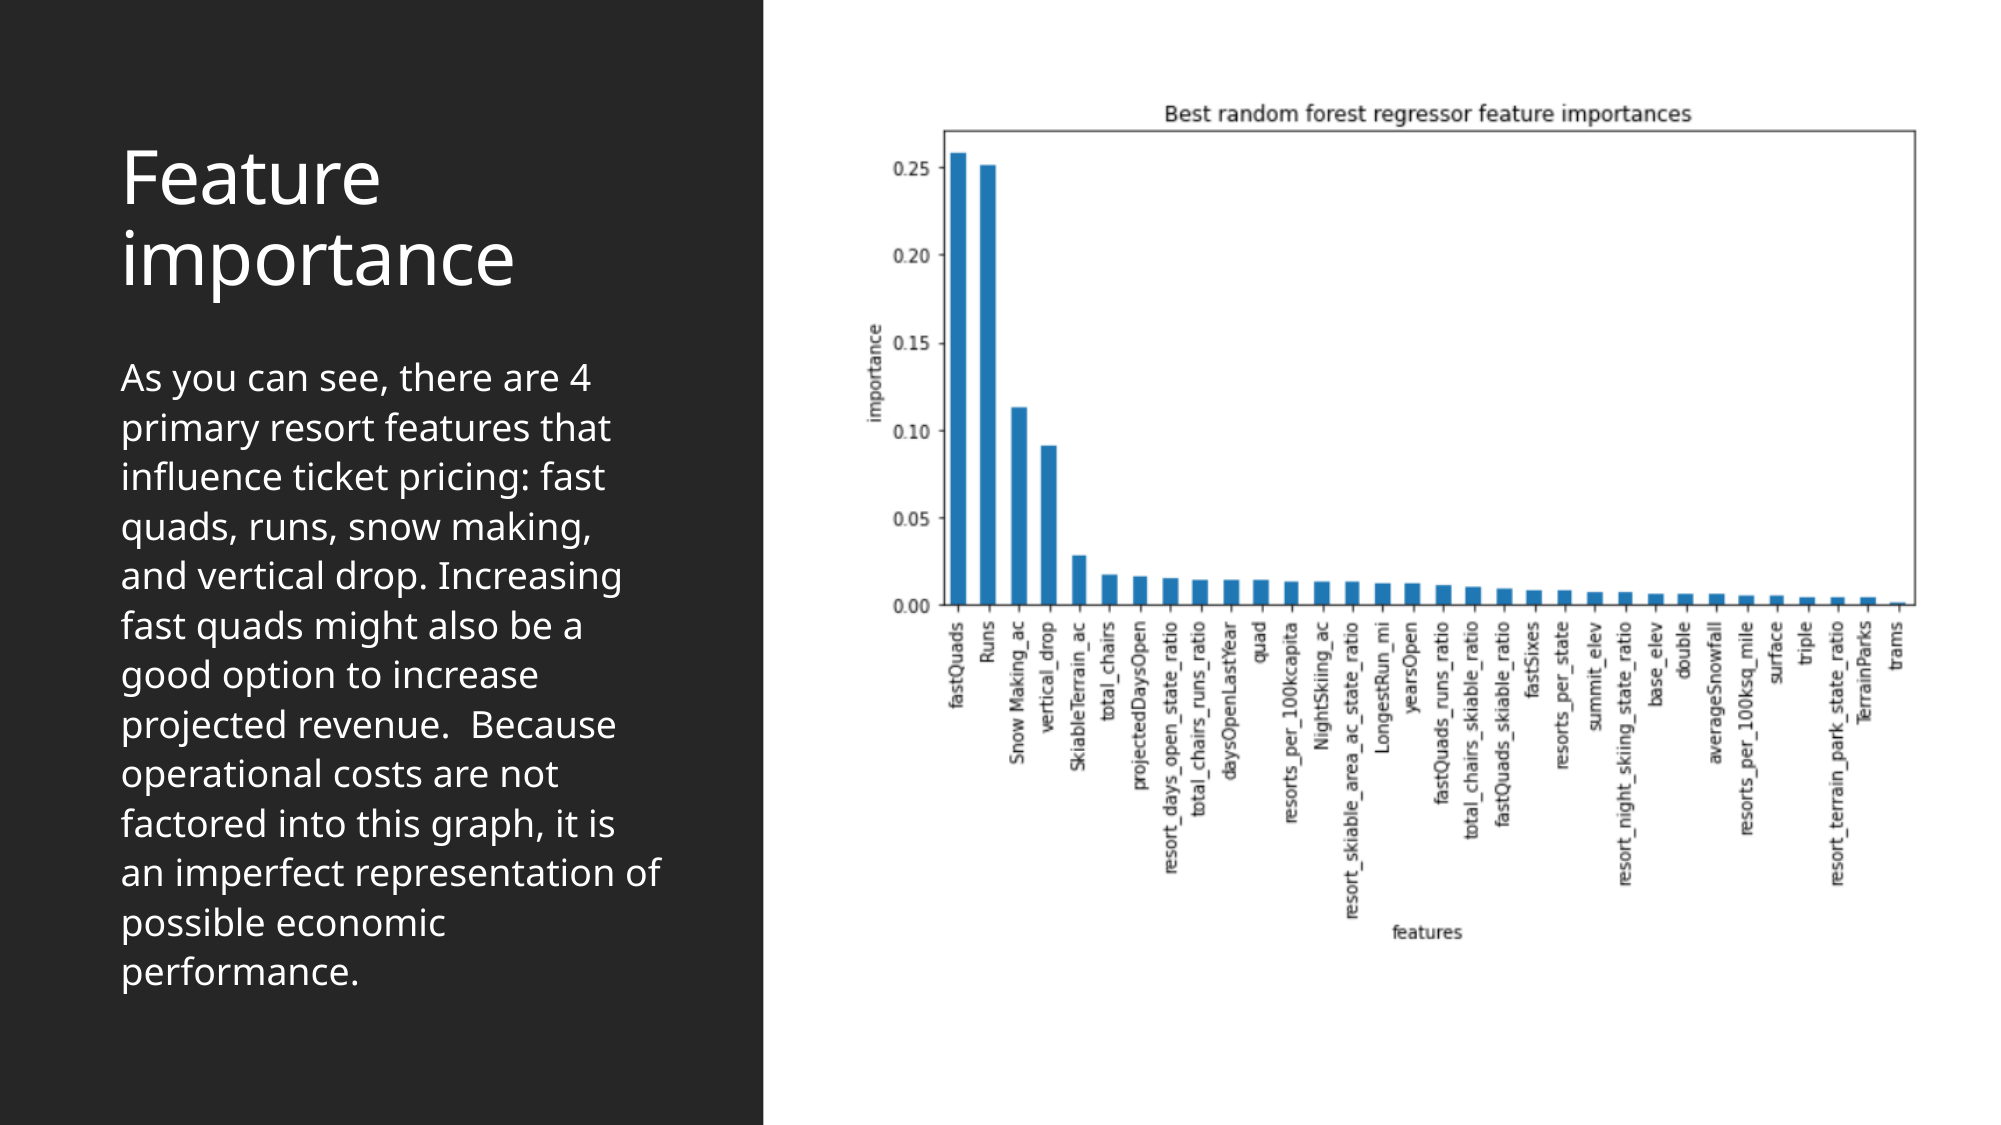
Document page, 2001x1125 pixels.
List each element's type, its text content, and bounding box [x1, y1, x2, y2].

list As you can see, there are 4 primary resort features that influence ticket pricing: fast quads, runs, snow making, and vertical drop. Increasing fast quads might also be a good option to increase projected revenue. Because operational costs are not factored into this graph, it is an imperfect representation of possible economic performance. [105, 342, 683, 1002]
title Feature importance [105, 99, 683, 310]
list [854, 98, 1929, 954]
